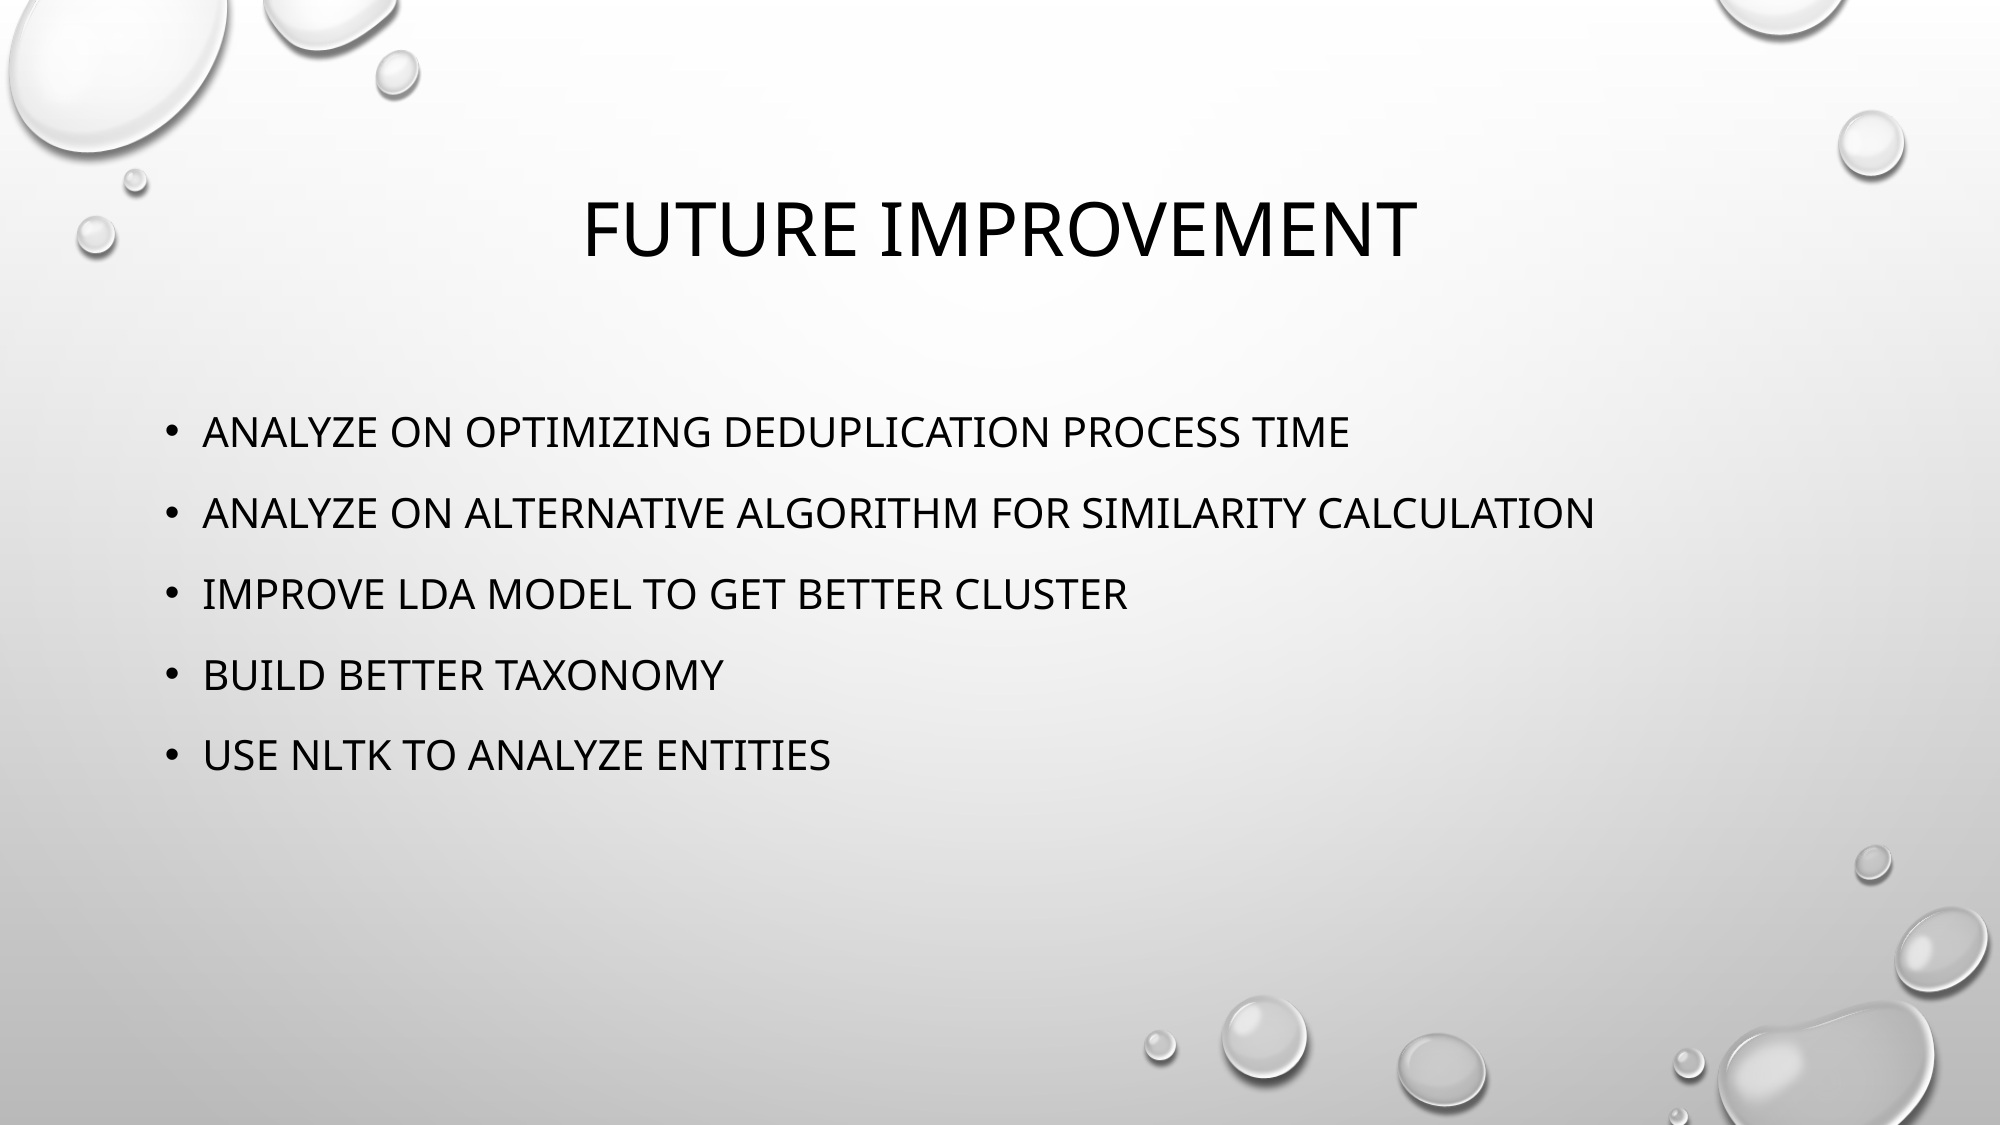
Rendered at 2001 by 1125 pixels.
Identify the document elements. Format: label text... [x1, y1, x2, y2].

list Analyze on optimizing deduplication process time Analyze on alternative algorithm for similarity calculation Improve LDA model to get better cluster Build better taxonomy Use nltk to analyze entities [149, 388, 1850, 950]
title Future improvement [149, 101, 1851, 364]
picture [0, 0, 2000, 1125]
